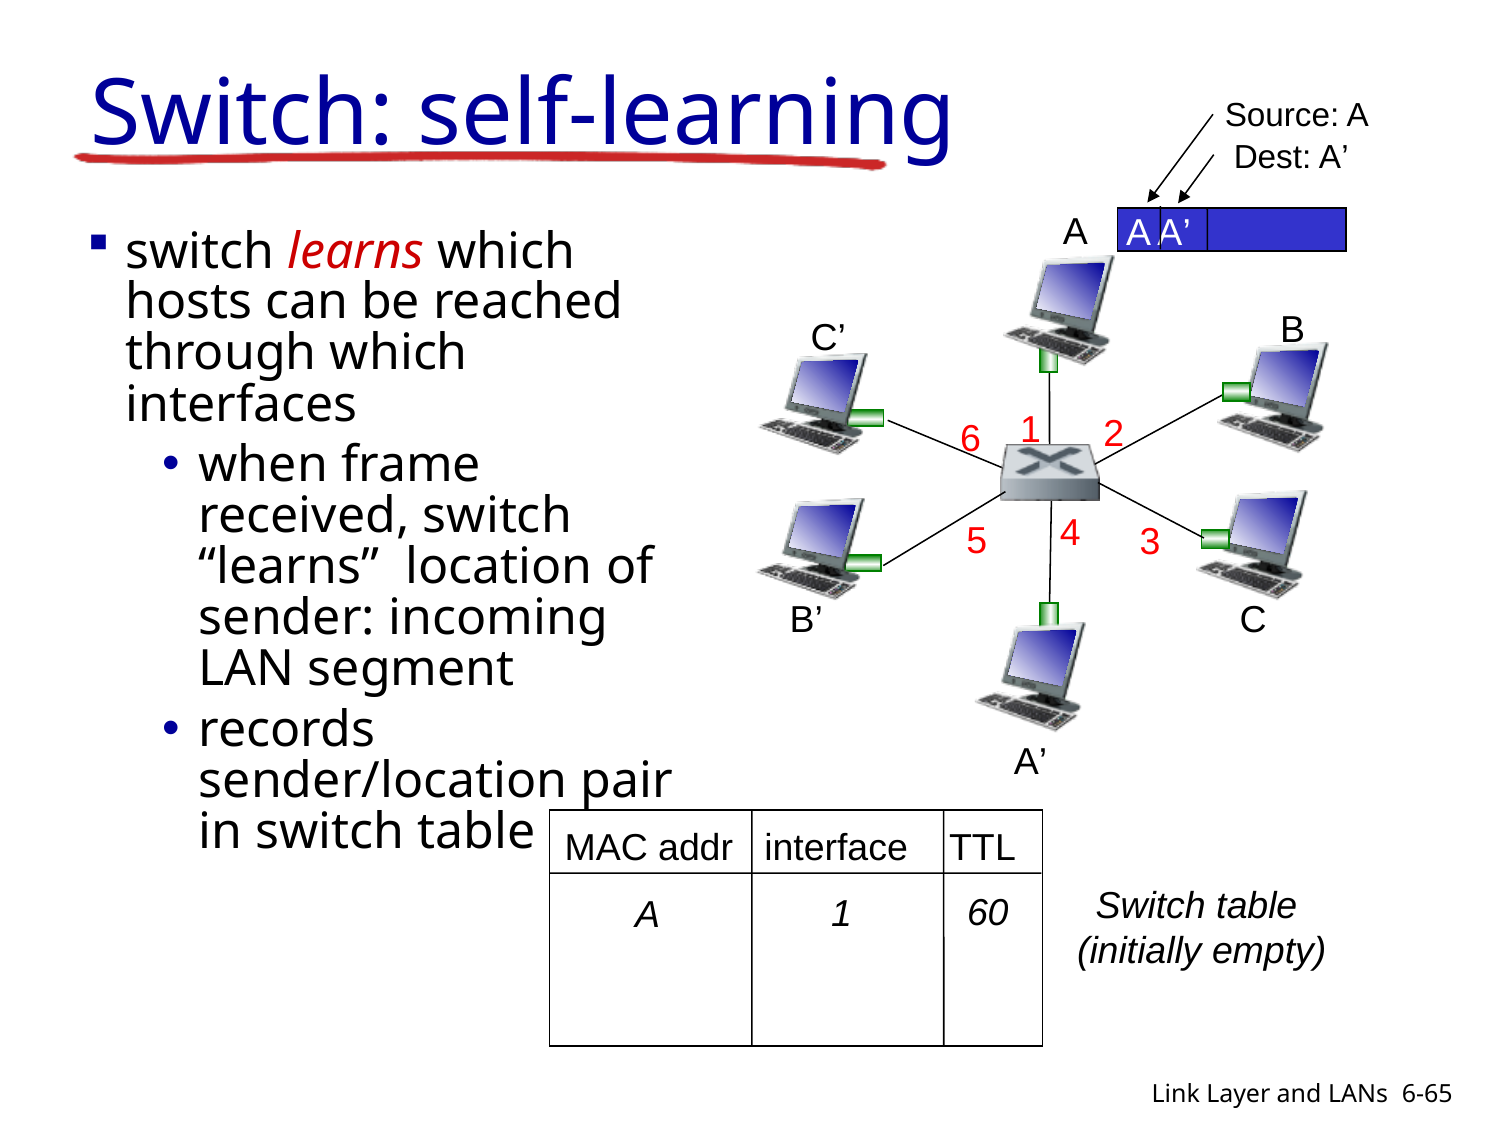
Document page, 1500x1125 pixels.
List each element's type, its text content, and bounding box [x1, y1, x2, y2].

text_box Switch table (initially empty) [1062, 873, 1342, 979]
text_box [1111, 200, 1347, 262]
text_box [730, 199, 1332, 791]
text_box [618, 880, 1025, 943]
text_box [547, 809, 1043, 1048]
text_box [1147, 85, 1386, 204]
list switch learns which hosts can be reached through which interfaces when frame received, switch “learns” location of sender: incoming LAN segment records sender/location pair in switch table [72, 219, 718, 895]
slide_number 6-65 [1387, 1069, 1478, 1115]
footer Link Layer and LANs [1045, 1069, 1404, 1110]
title Switch: self-learning [75, 14, 1350, 202]
picture [70, 147, 896, 177]
